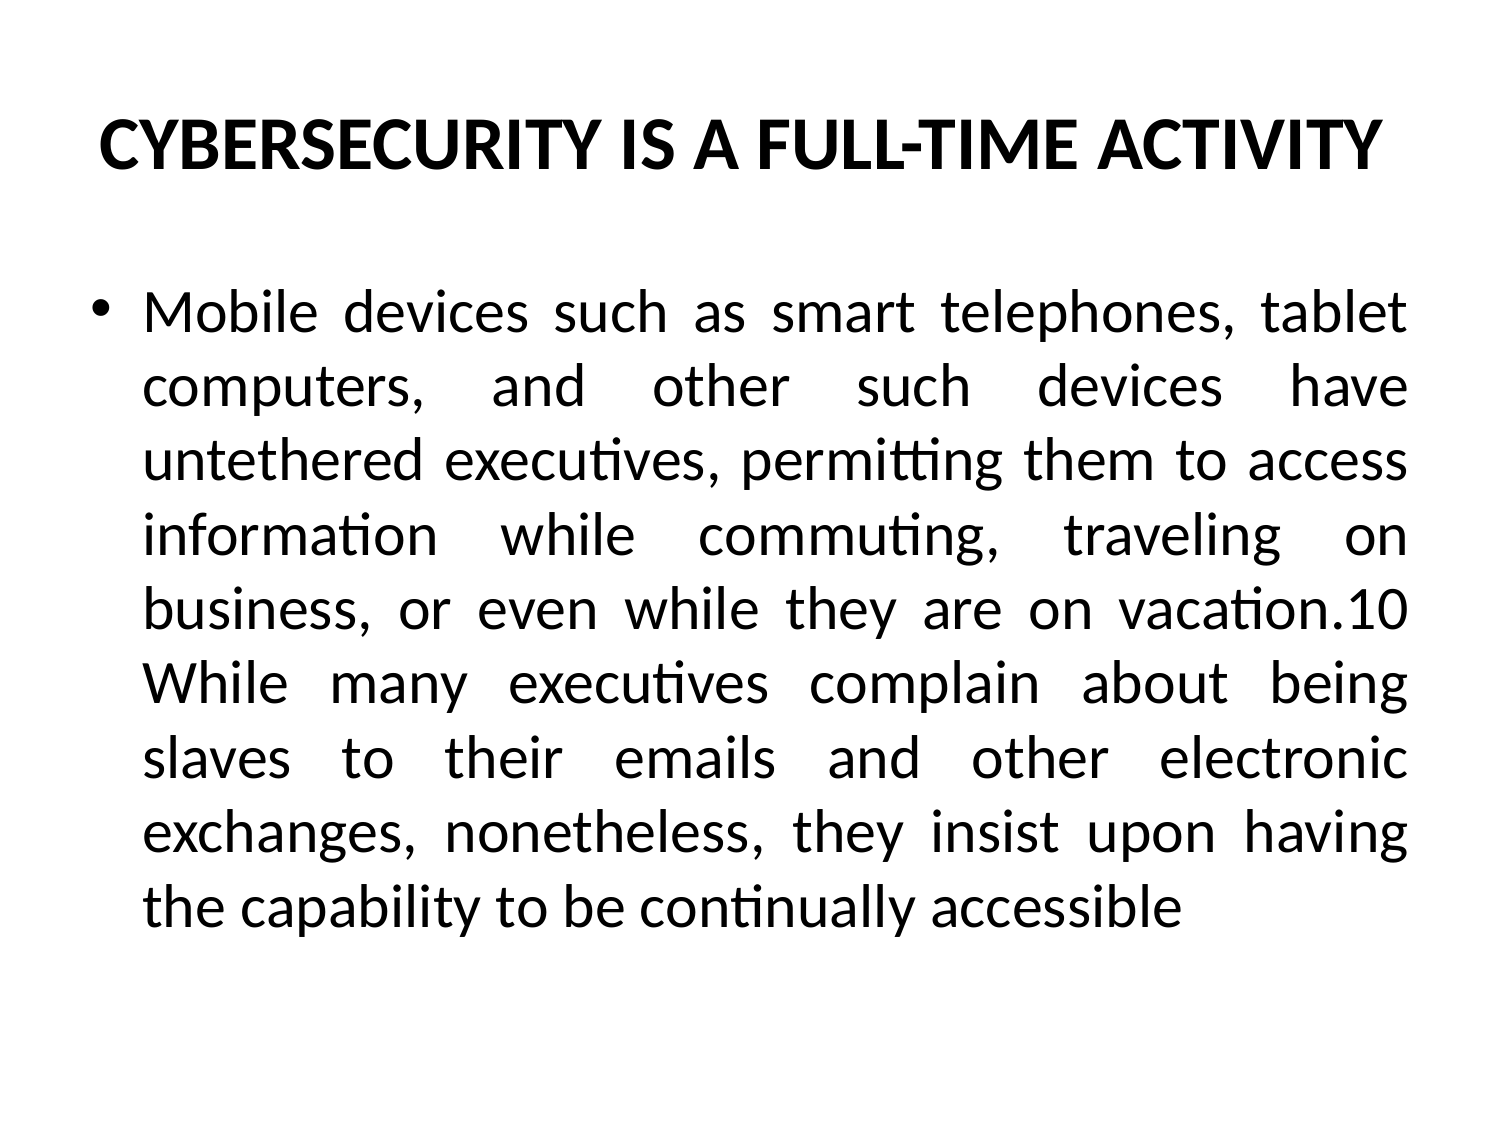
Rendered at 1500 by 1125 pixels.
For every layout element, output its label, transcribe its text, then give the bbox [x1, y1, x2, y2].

list Mobile devices such as smart telephones, tablet computers, and other such devices have untethered executives, permitting them to access information while commuting, traveling on business, or even while they are on vacation.10 While many executives complain about being slaves to their emails and other electronic exchanges, nonetheless, they insist upon having the capability to be continually accessible [75, 262, 1425, 1005]
title CYBERSECURITY IS A FULL-TIME ACTIVITY [75, 45, 1425, 233]
